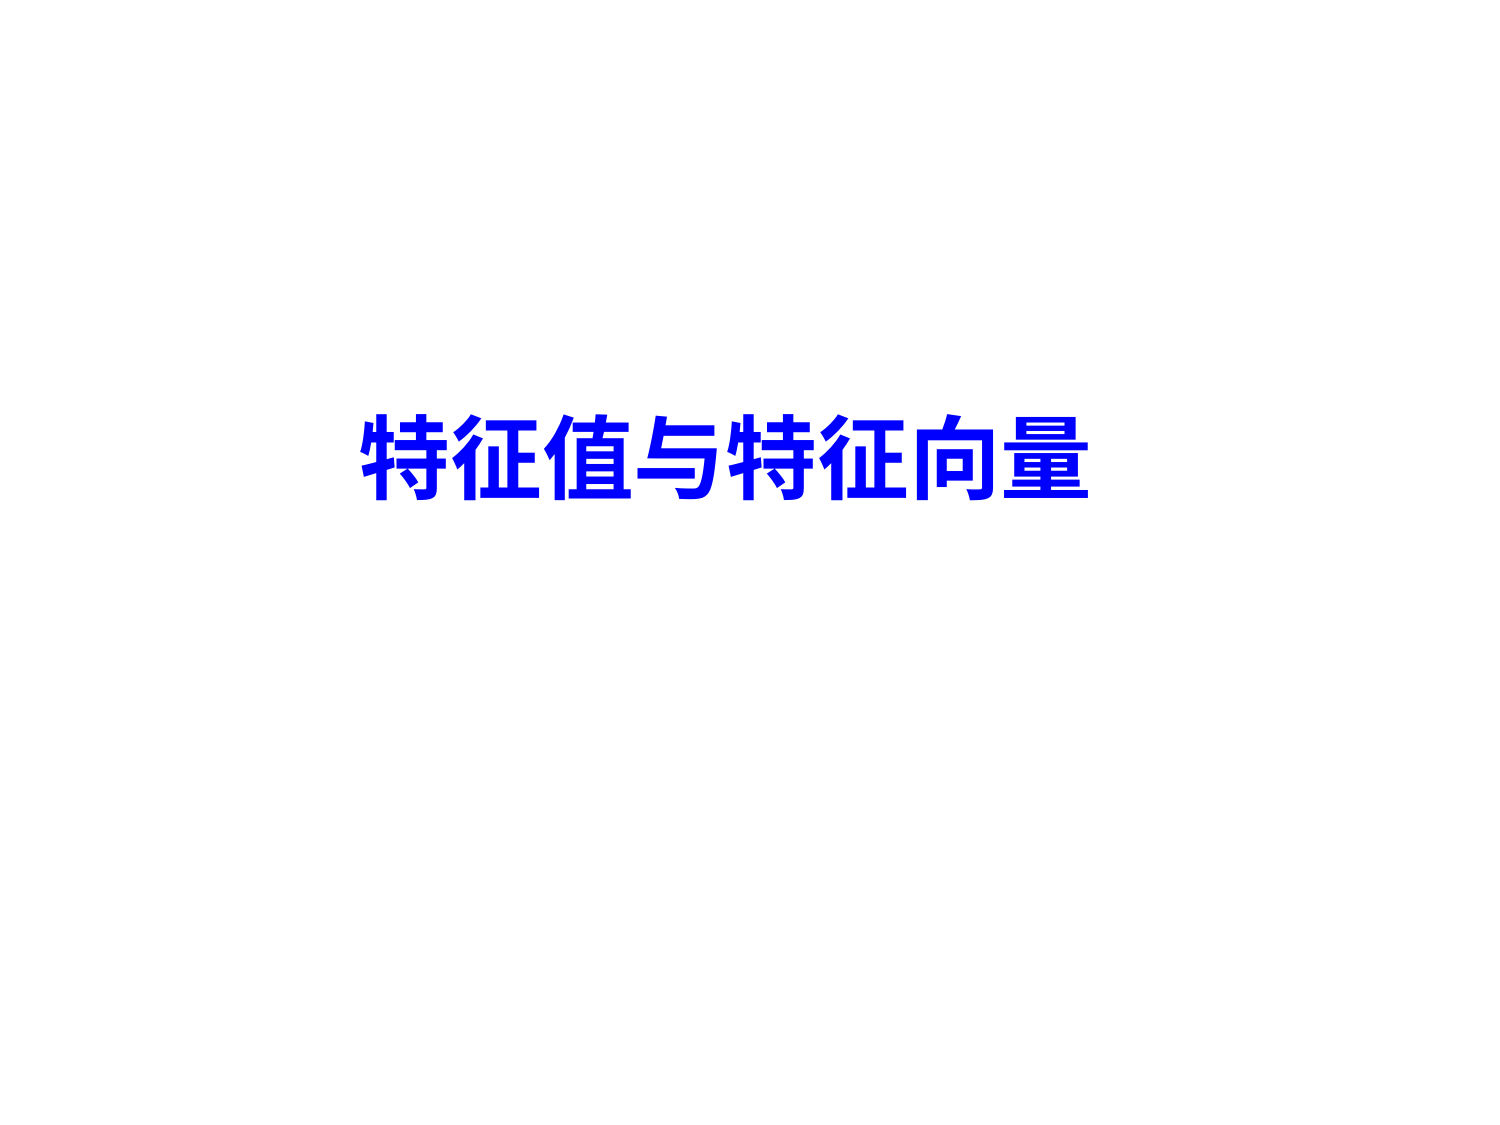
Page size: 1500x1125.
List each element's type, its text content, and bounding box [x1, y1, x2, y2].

title 特征值与特征向量 [88, 361, 1364, 551]
